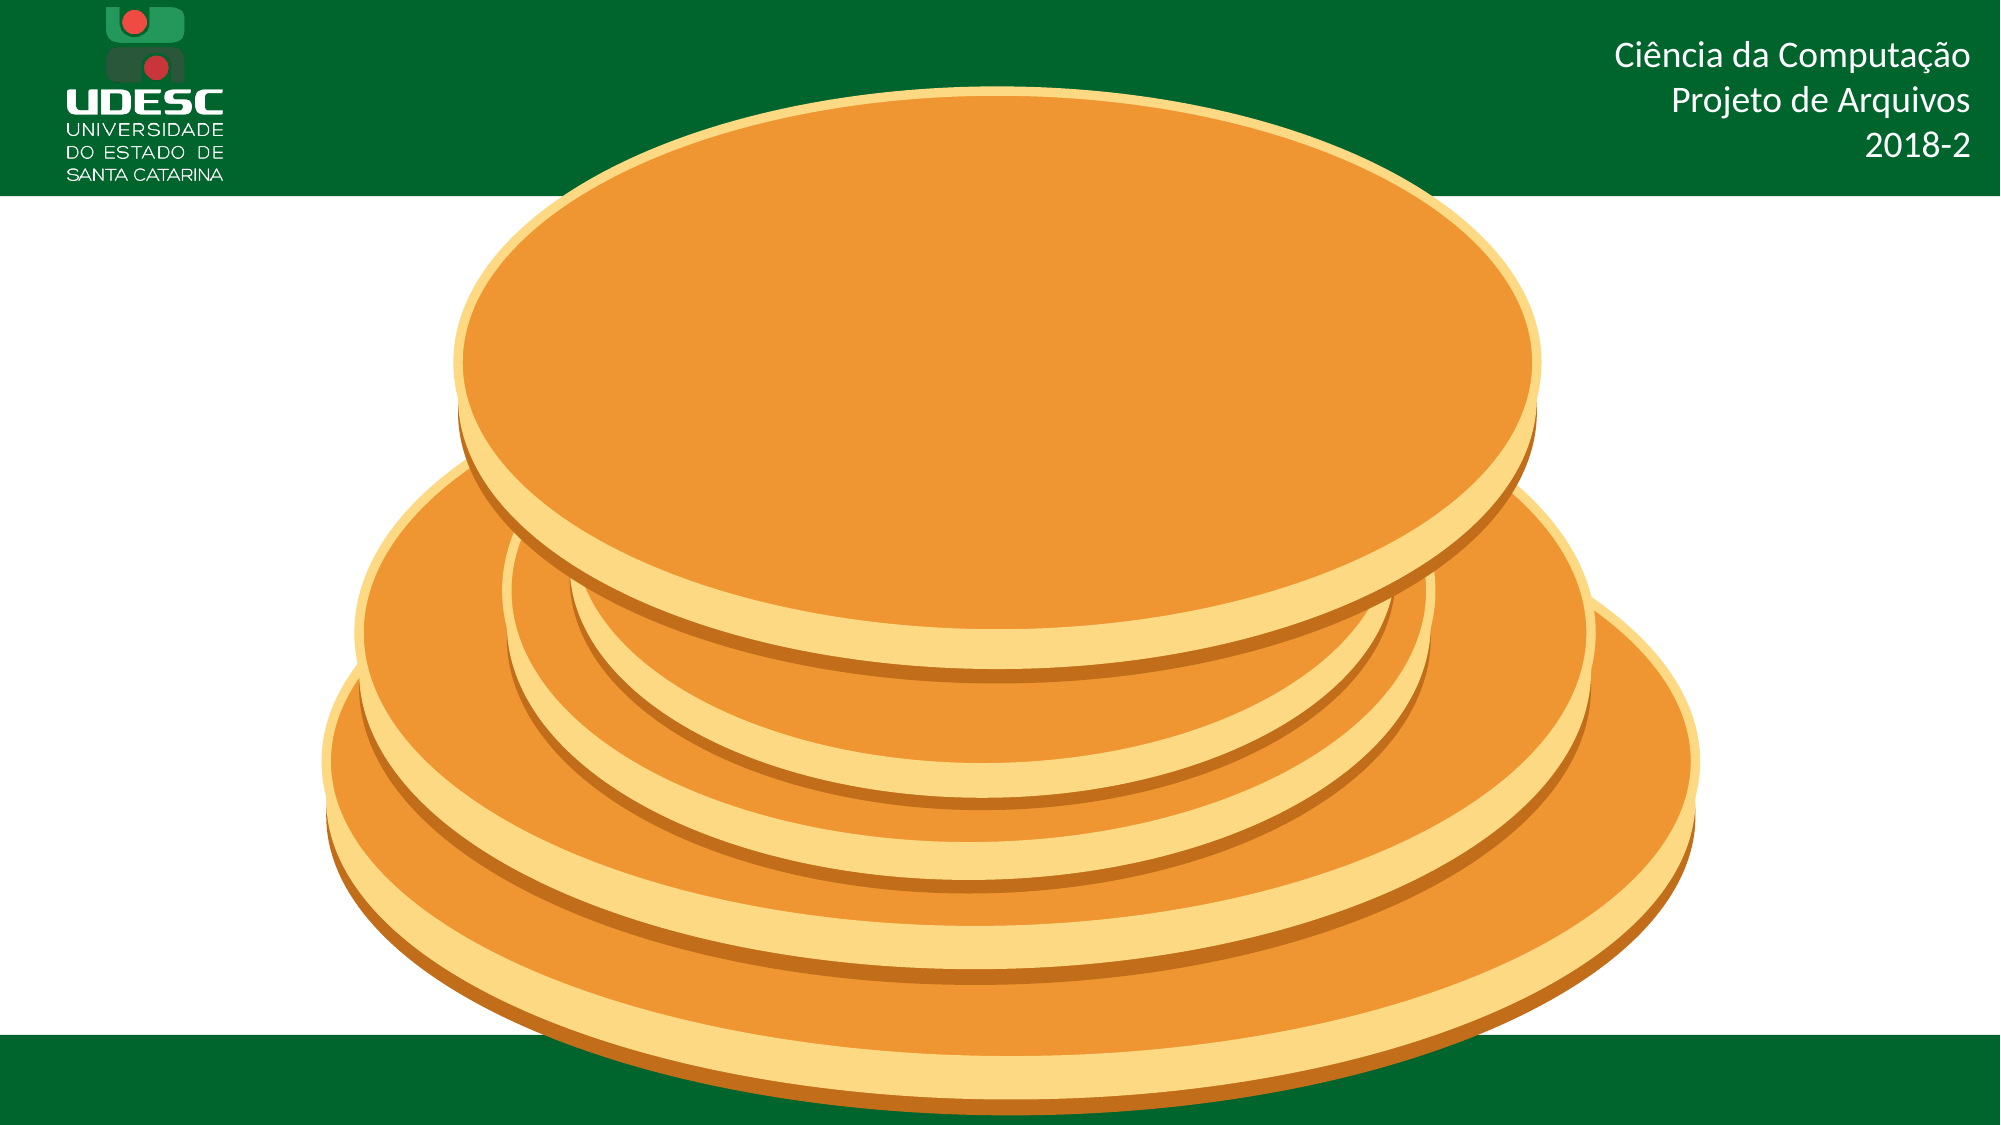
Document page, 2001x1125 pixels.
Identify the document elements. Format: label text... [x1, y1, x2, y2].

text_box Ciência da Computação Projeto de Arquivos 2018-2 [1357, 22, 1986, 173]
text_box [0, 1034, 2000, 1125]
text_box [506, 684, 1431, 894]
text_box [0, 0, 2000, 197]
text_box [569, 684, 1396, 811]
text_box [458, 91, 1537, 684]
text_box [359, 334, 1592, 986]
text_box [326, 461, 1696, 1116]
picture [66, 7, 223, 181]
